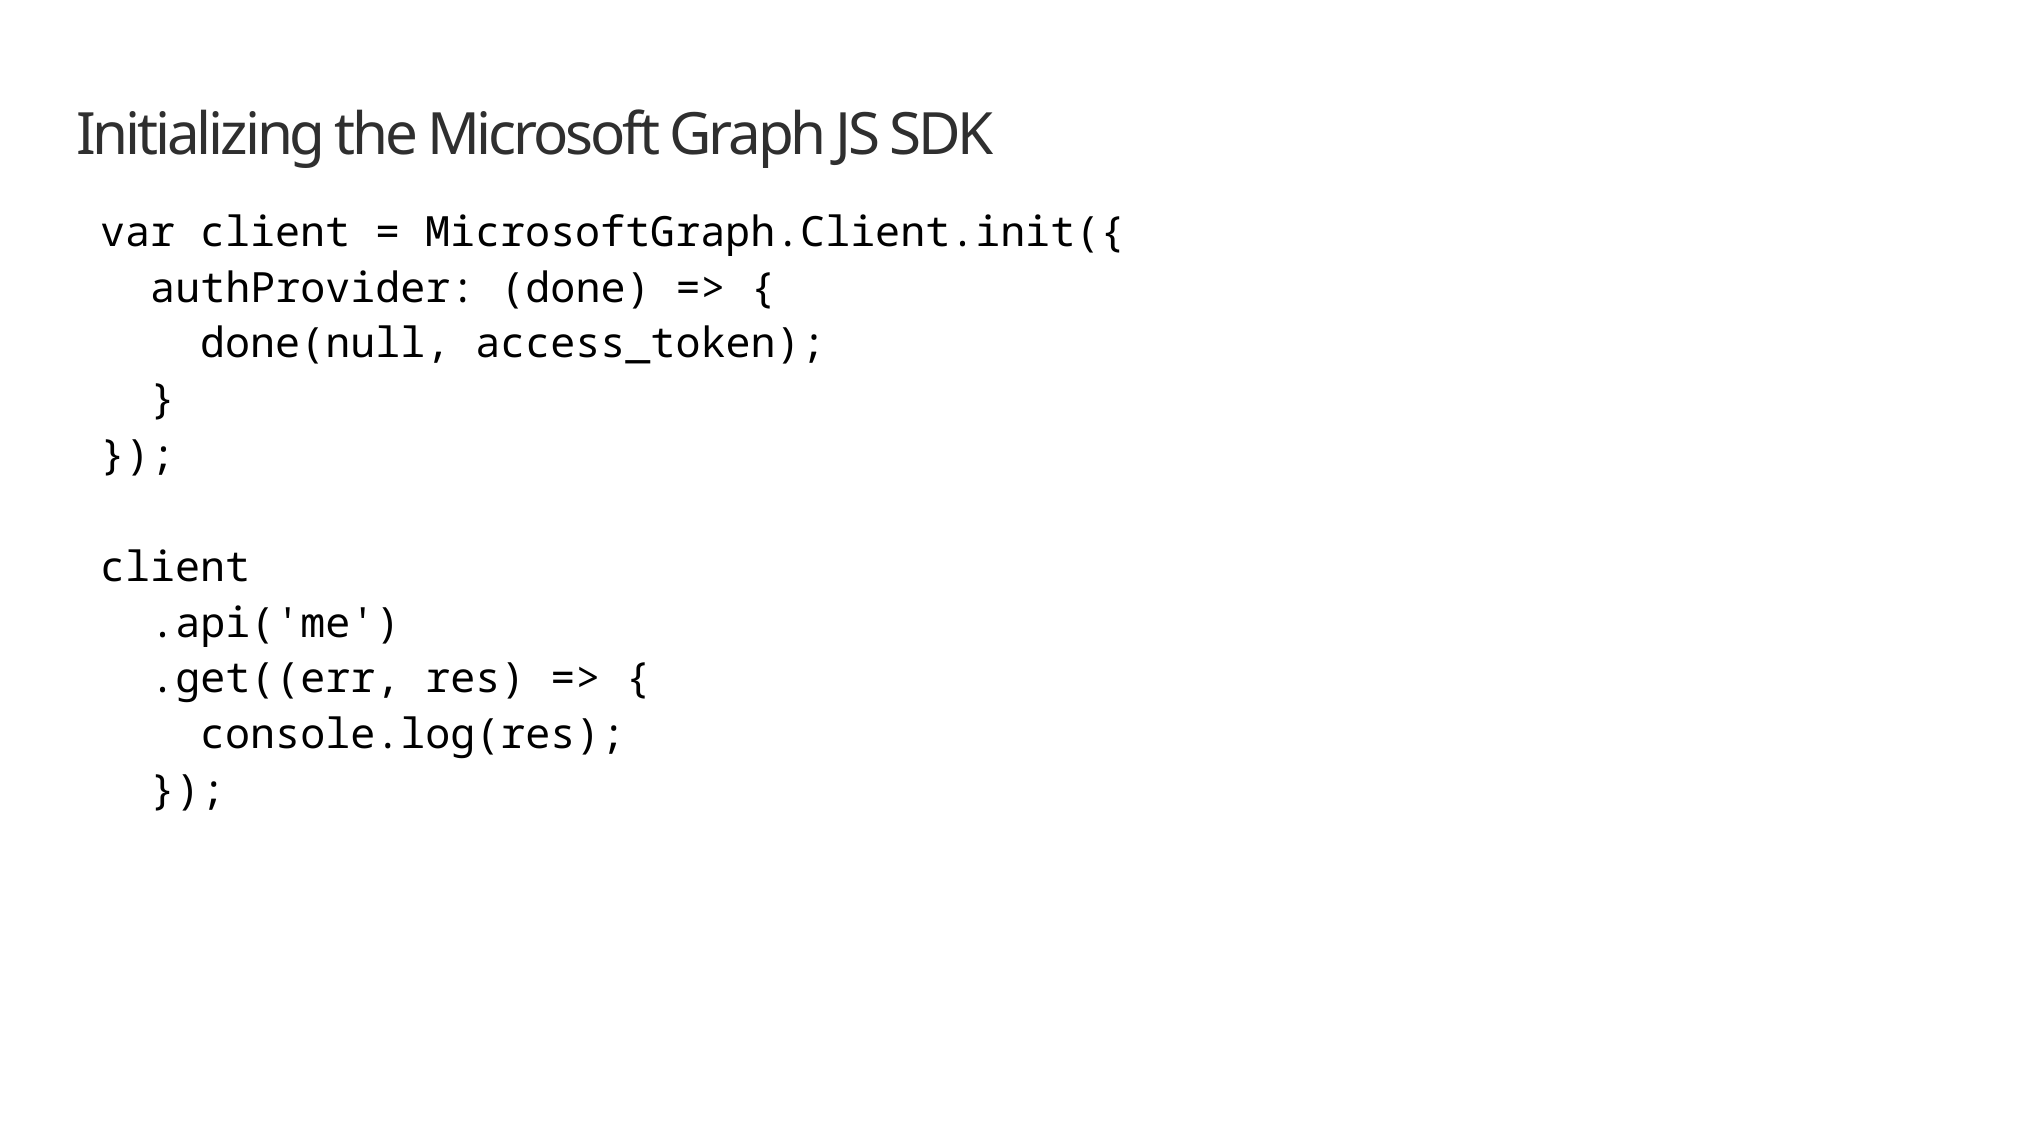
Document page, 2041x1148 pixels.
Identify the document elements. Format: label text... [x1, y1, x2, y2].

list var client = MicrosoftGraph.Client.init({ authProvider: (done) => { done(null, access_token); } }); client .api('me') .get((err, res) => { console.log(res); }); [76, 193, 1975, 853]
title Initializing the Microsoft Graph JS SDK [76, 103, 1975, 172]
